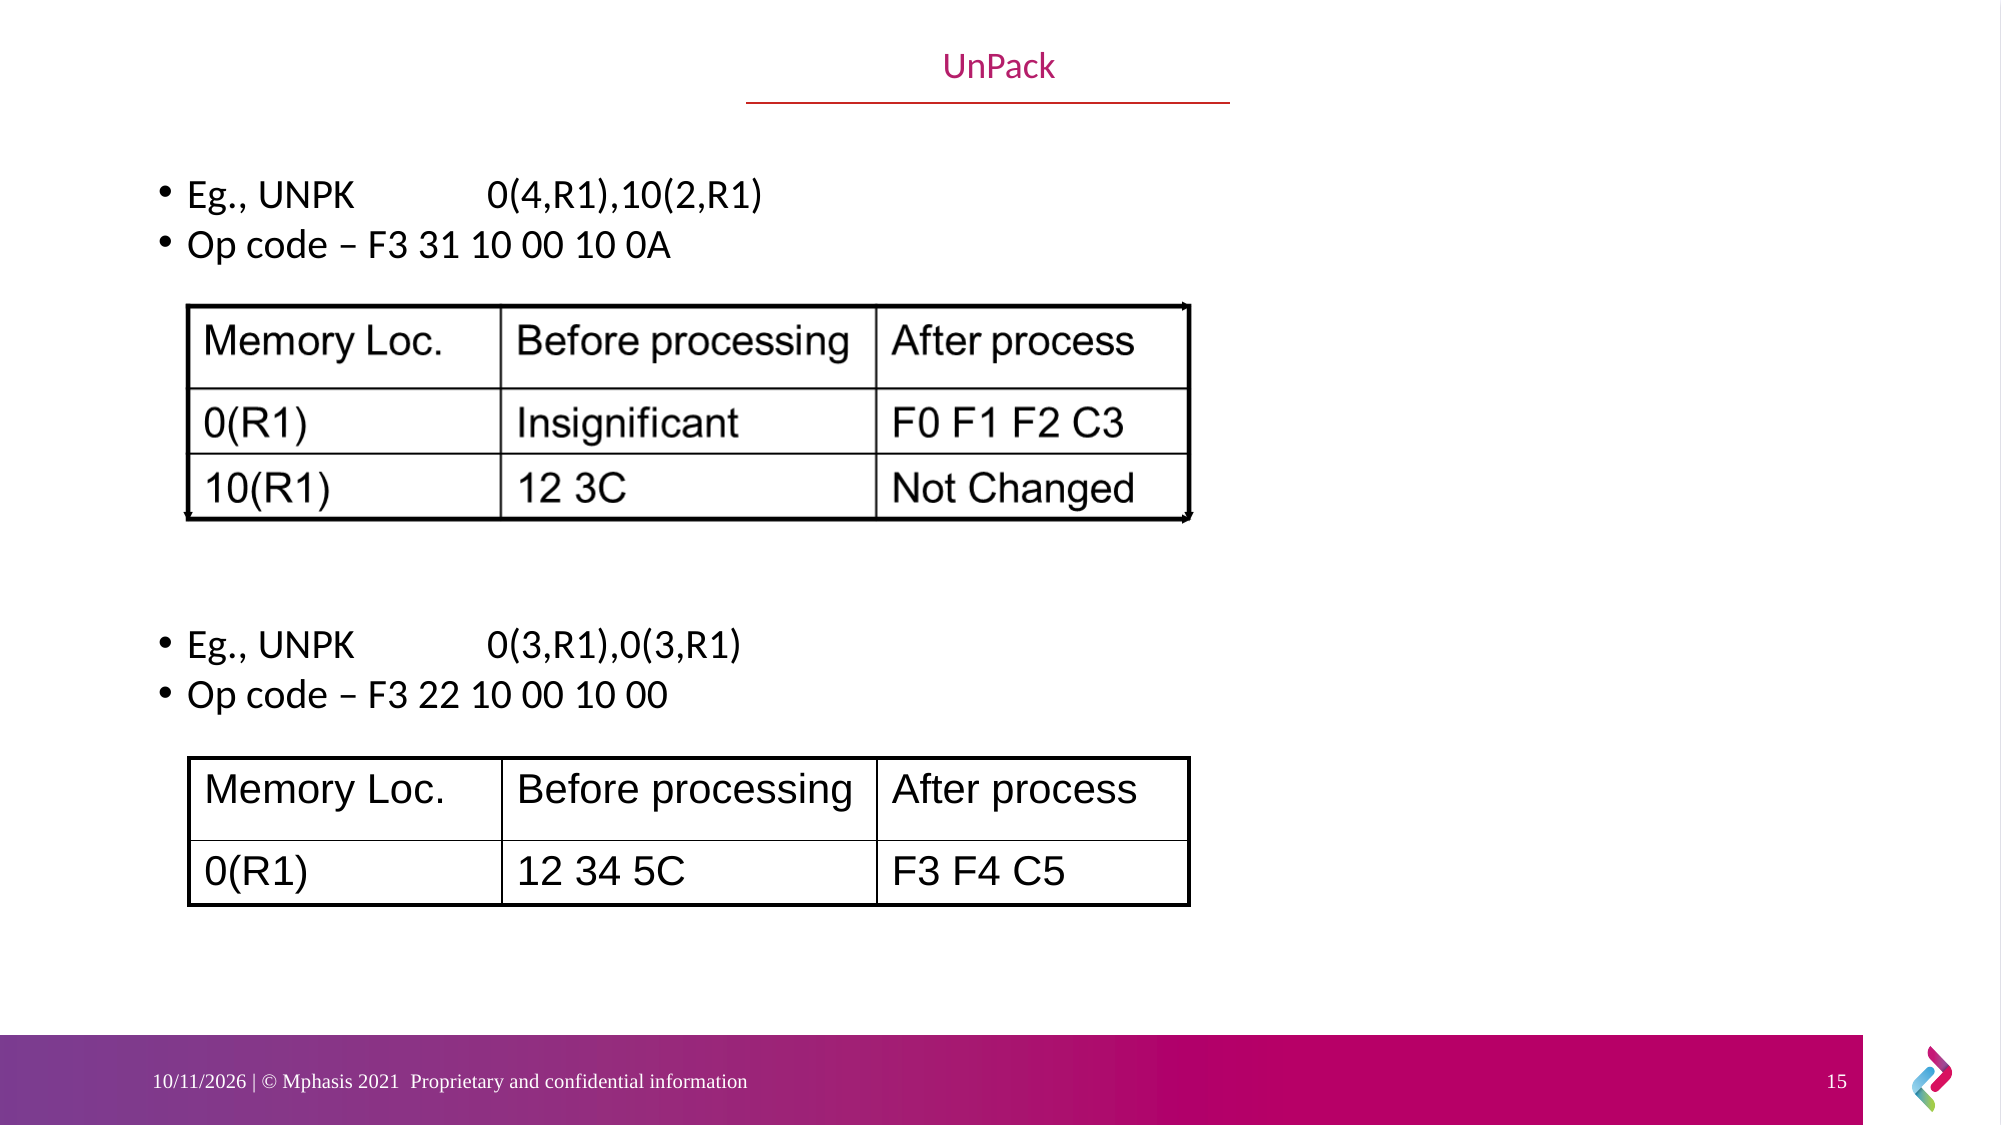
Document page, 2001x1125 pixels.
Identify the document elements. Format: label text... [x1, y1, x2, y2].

table_header Before processing [503, 760, 876, 840]
list UnPack [100, 33, 1898, 92]
table_header After process [878, 760, 1187, 840]
picture [178, 295, 1201, 538]
table_cell F3 F4 C5 [878, 841, 1187, 903]
picture [1909, 1042, 1957, 1115]
table_header Memory Loc. [191, 760, 501, 840]
table_cell 0(R1) [191, 841, 501, 903]
slide_number 15 [1412, 1050, 1863, 1111]
table_cell 12 34 5C [503, 841, 876, 903]
text_box Eg., UNPK 0(4,R1),10(2,R1) Op code – F3 31 10 00 10 0A Eg., UNPK 0(3,R1),0(3,R1) Op code – F3 22 10 00 10 00 [115, 159, 1863, 993]
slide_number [137, 1039, 1169, 1122]
